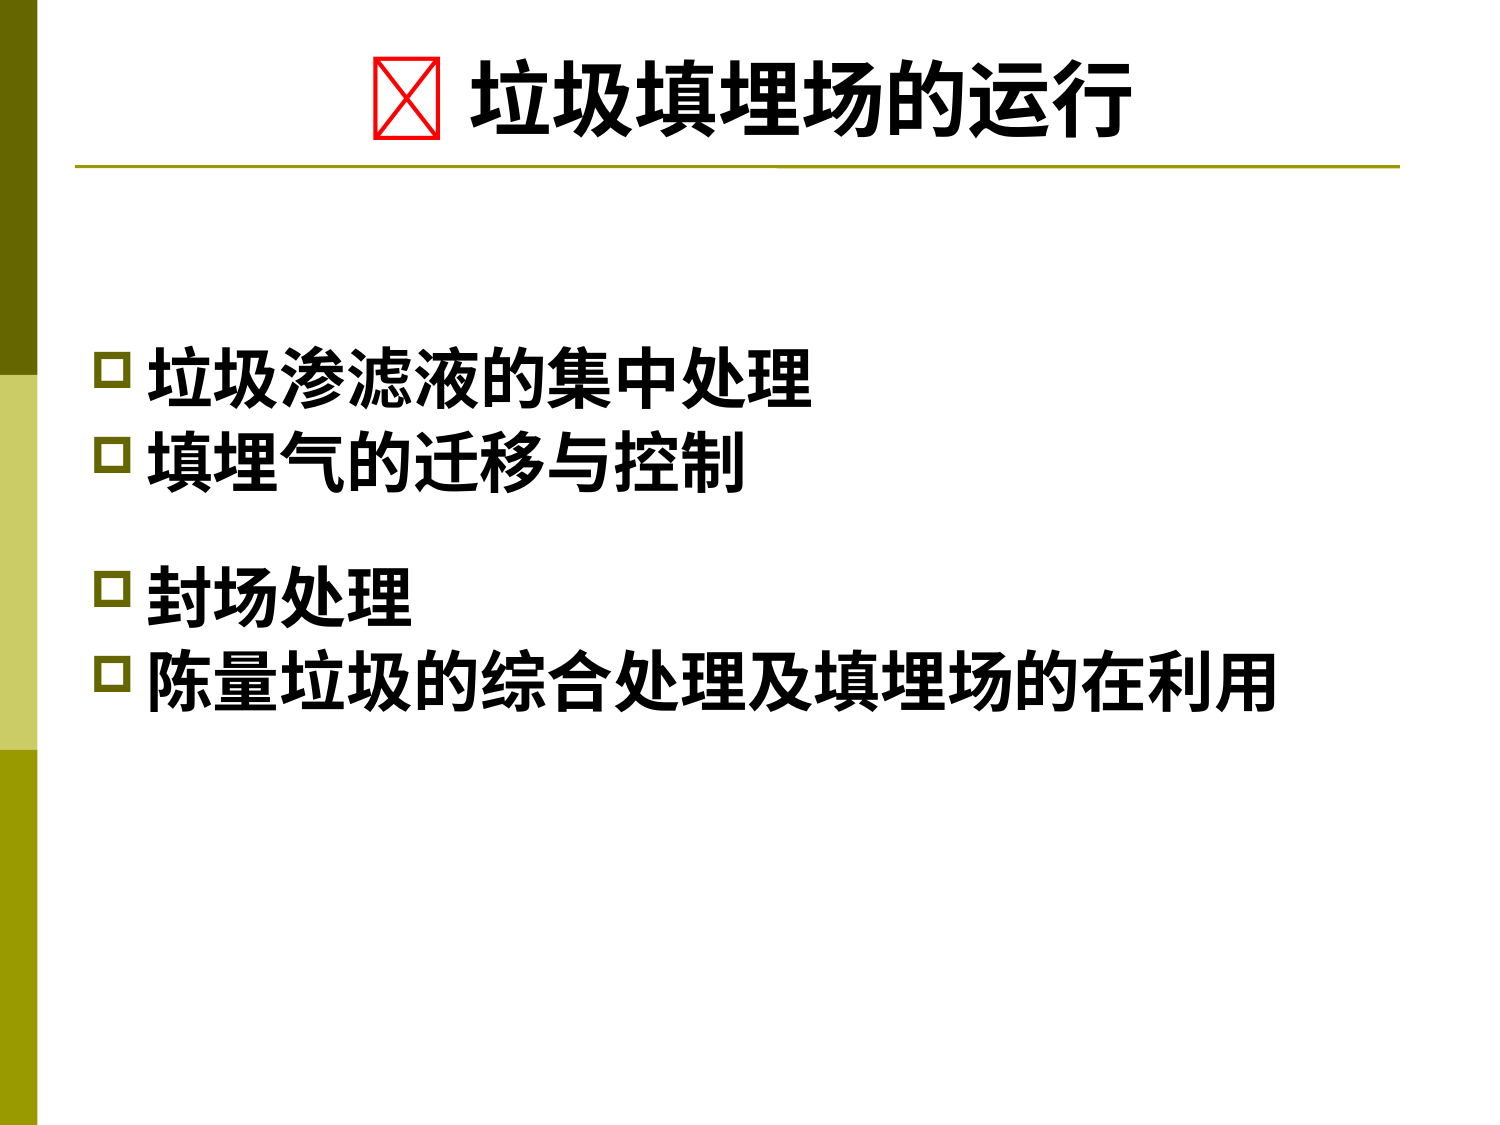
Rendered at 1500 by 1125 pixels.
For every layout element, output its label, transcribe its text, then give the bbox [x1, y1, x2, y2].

list 垃圾渗滤液的集中处理 填埋气的迁移与控制 封场处理 陈量垃圾的综合处理及填埋场的在利用 [75, 249, 1425, 740]
title 垃圾填埋场的运行 [75, 45, 1425, 155]
